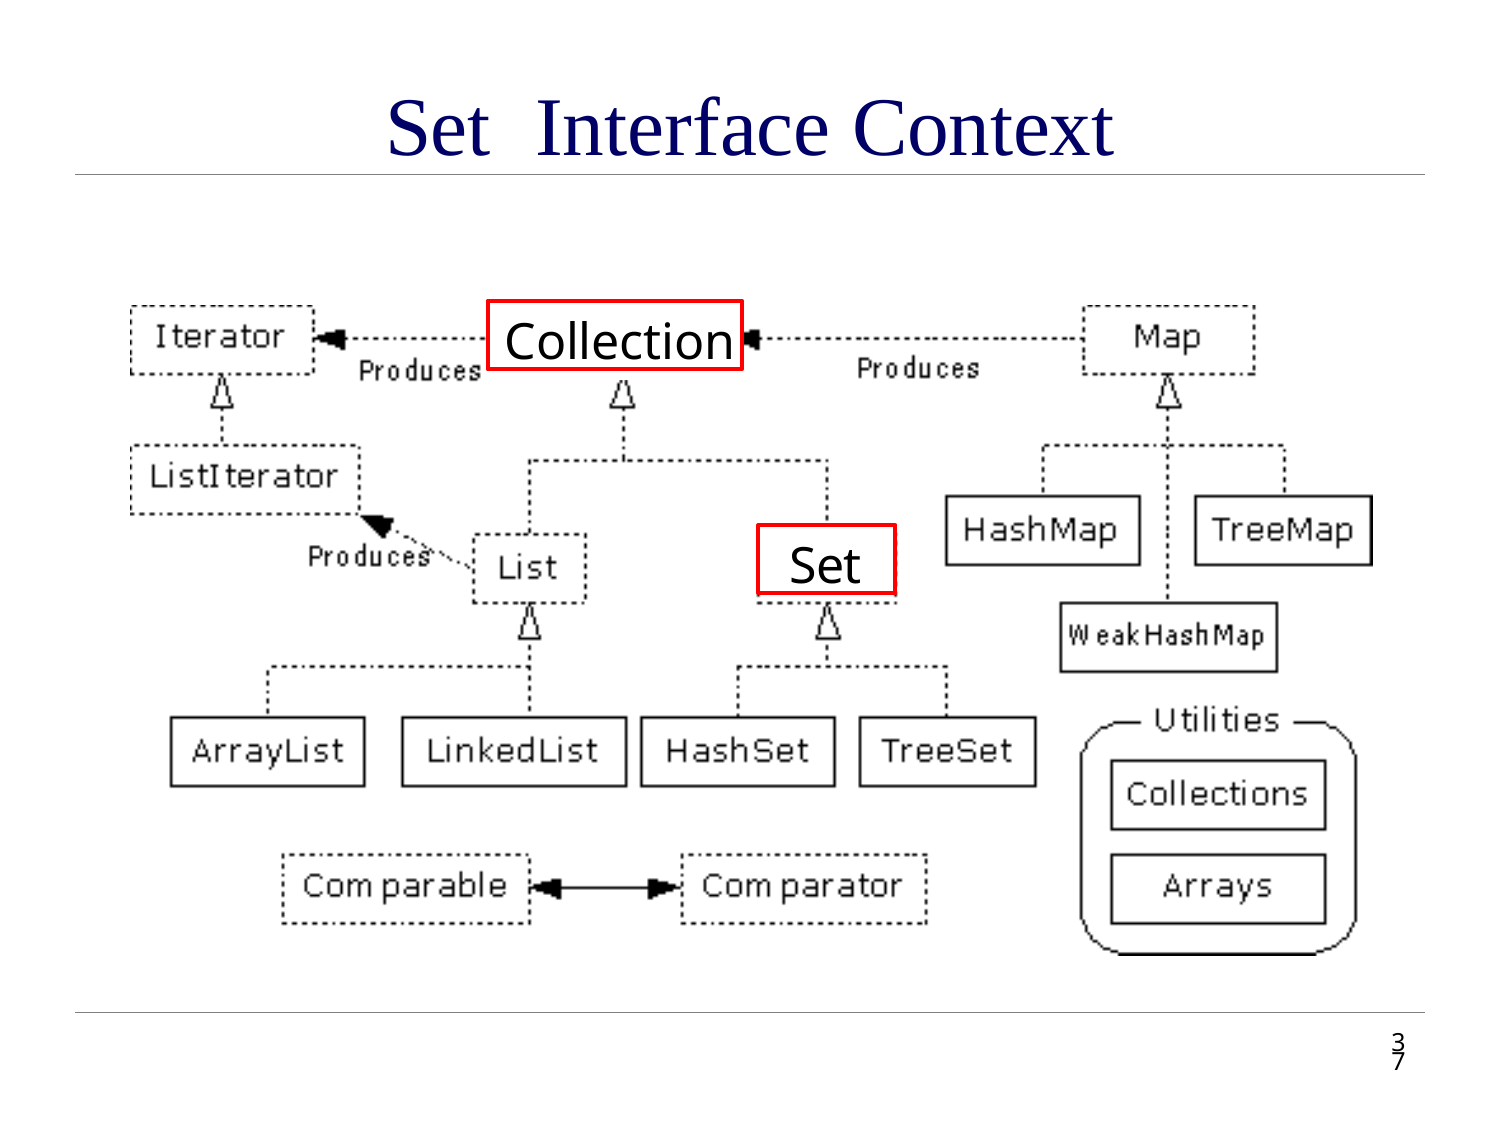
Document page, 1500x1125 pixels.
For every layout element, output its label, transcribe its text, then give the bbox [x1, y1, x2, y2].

slide_number 31 [1385, 1033, 1419, 1125]
title Set Interface Context [383, 70, 1117, 261]
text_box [129, 300, 1373, 956]
